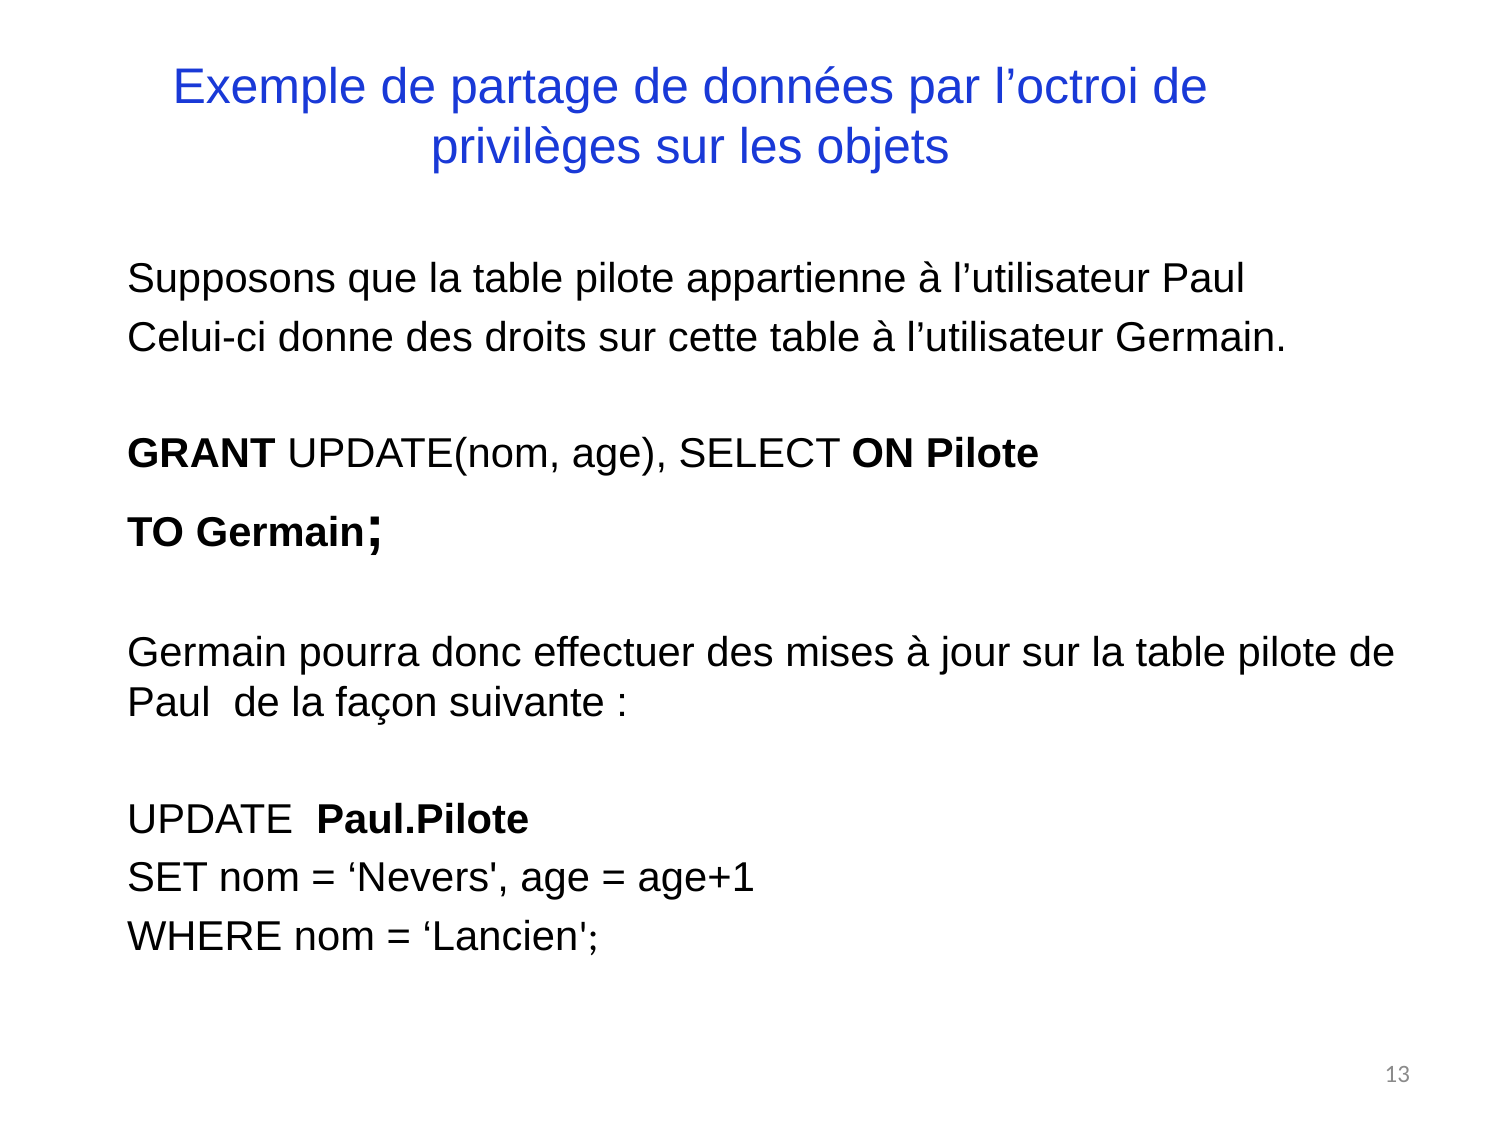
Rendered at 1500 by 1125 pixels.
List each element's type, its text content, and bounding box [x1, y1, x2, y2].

subtitle Supposons que la table pilote appartienne à l’utilisateur Paul Celui-ci donne des droits sur cette table à l’utilisateur Germain. GRANT UPDATE(nom, age), SELECT ON Pilote TO Germain; Germain pourra donc effectuer des mises à jour sur la table pilote de Paul de la façon suivante : UPDATE Paul.Pilote SET nom = ‘Nevers', age = age+1 WHERE nom = ‘Lancien'; [112, 243, 1447, 1071]
title Exemple de partage de données par l’octroi de privilèges sur les objets [53, 30, 1329, 197]
slide_number 13 [1074, 1042, 1425, 1103]
